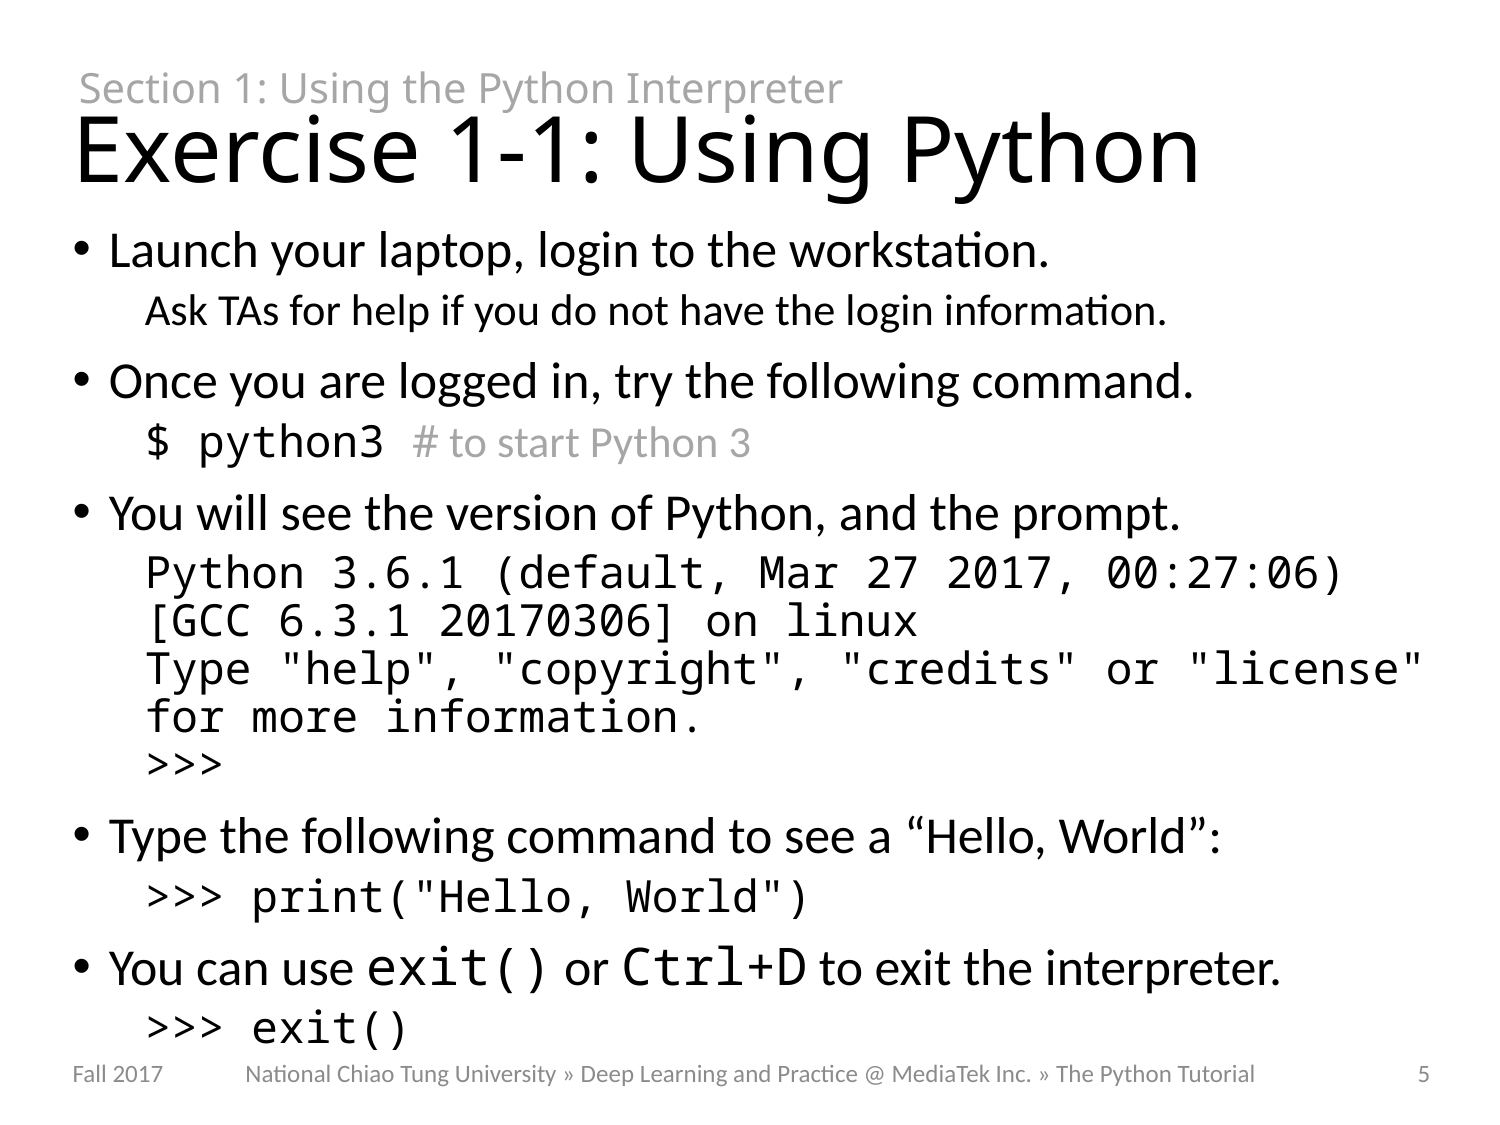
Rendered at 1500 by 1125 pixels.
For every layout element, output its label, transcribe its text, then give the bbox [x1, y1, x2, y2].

list Launch your laptop, login to the workstation. Ask TAs for help if you do not have the login information. Once you are logged in, try the following command. $ python3 # to start Python 3 You will see the version of Python, and the prompt. Python 3.6.1 (default, Mar 27 2017, 00:27:06) [GCC 6.3.1 20170306] on linux Type "help", "copyright", "credits" or "license" for more information. >>> Type the following command to see a “Hello, World”: >>> print("Hello, World") You can use exit() or Ctrl+D to exit the interpreter. >>> exit() [57, 214, 1446, 1042]
title Exercise 1-1: Using Python [57, 124, 1446, 214]
slide_number 5 [1107, 1042, 1446, 1103]
list Section 1: Using the Python Interpreter [57, 56, 1446, 124]
slide_number Fall 2017 [57, 1042, 396, 1103]
footer National Chiao Tung University » Deep Learning and Practice @ MediaTek Inc. » The Python Tutorial [396, 1042, 1107, 1103]
